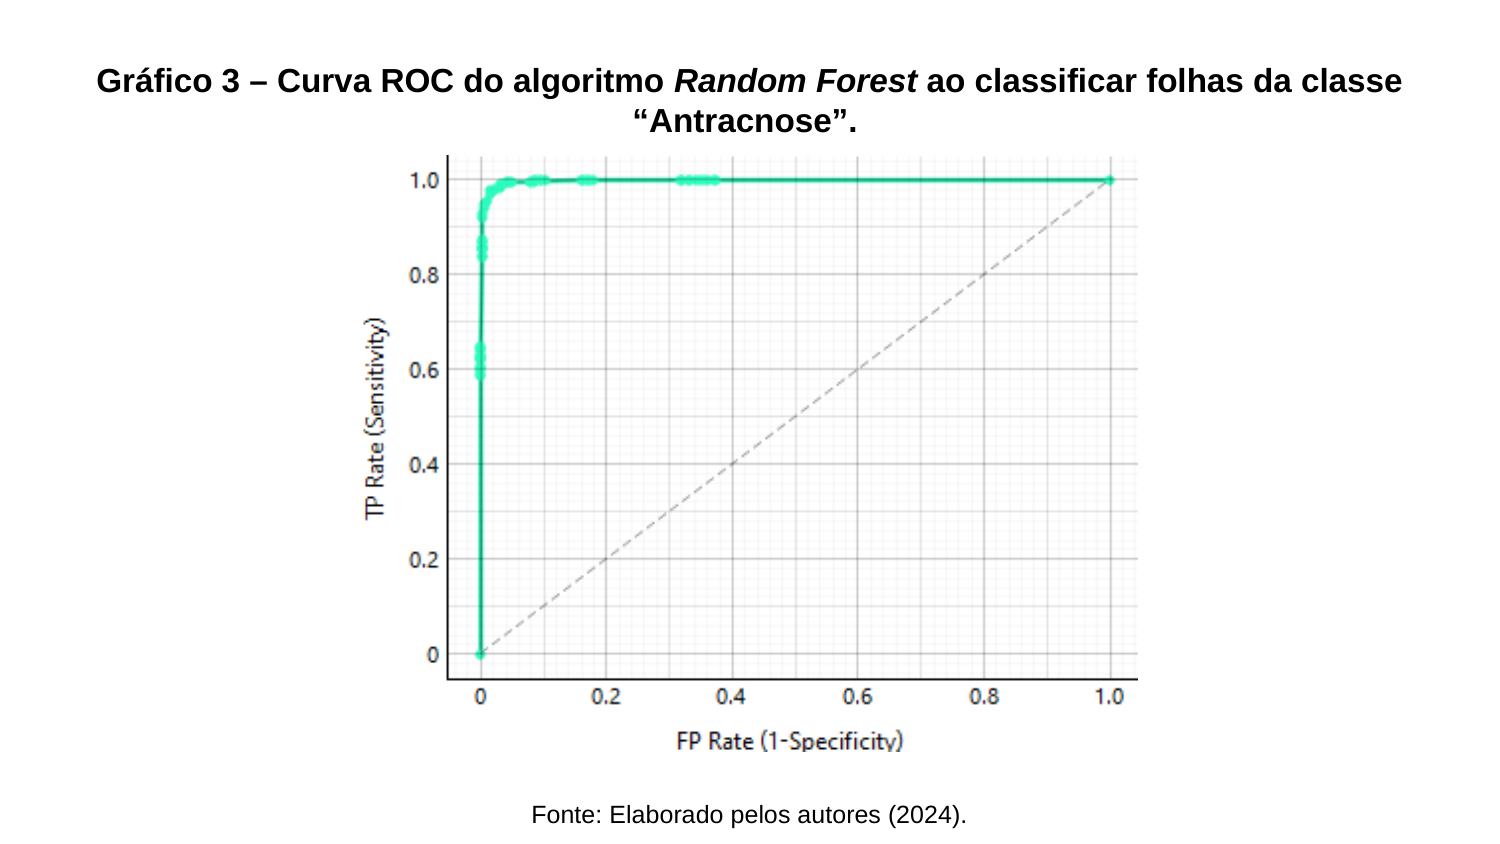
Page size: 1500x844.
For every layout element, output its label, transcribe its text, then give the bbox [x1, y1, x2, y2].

text_box Fonte: Elaborado pelos autores (2024). [296, 783, 1204, 844]
picture [362, 154, 1138, 753]
title Gráfico 3 – Curva ROC do algoritmo Random Forest ao classificar folhas da classe “Antracnose”. [51, 44, 1449, 215]
